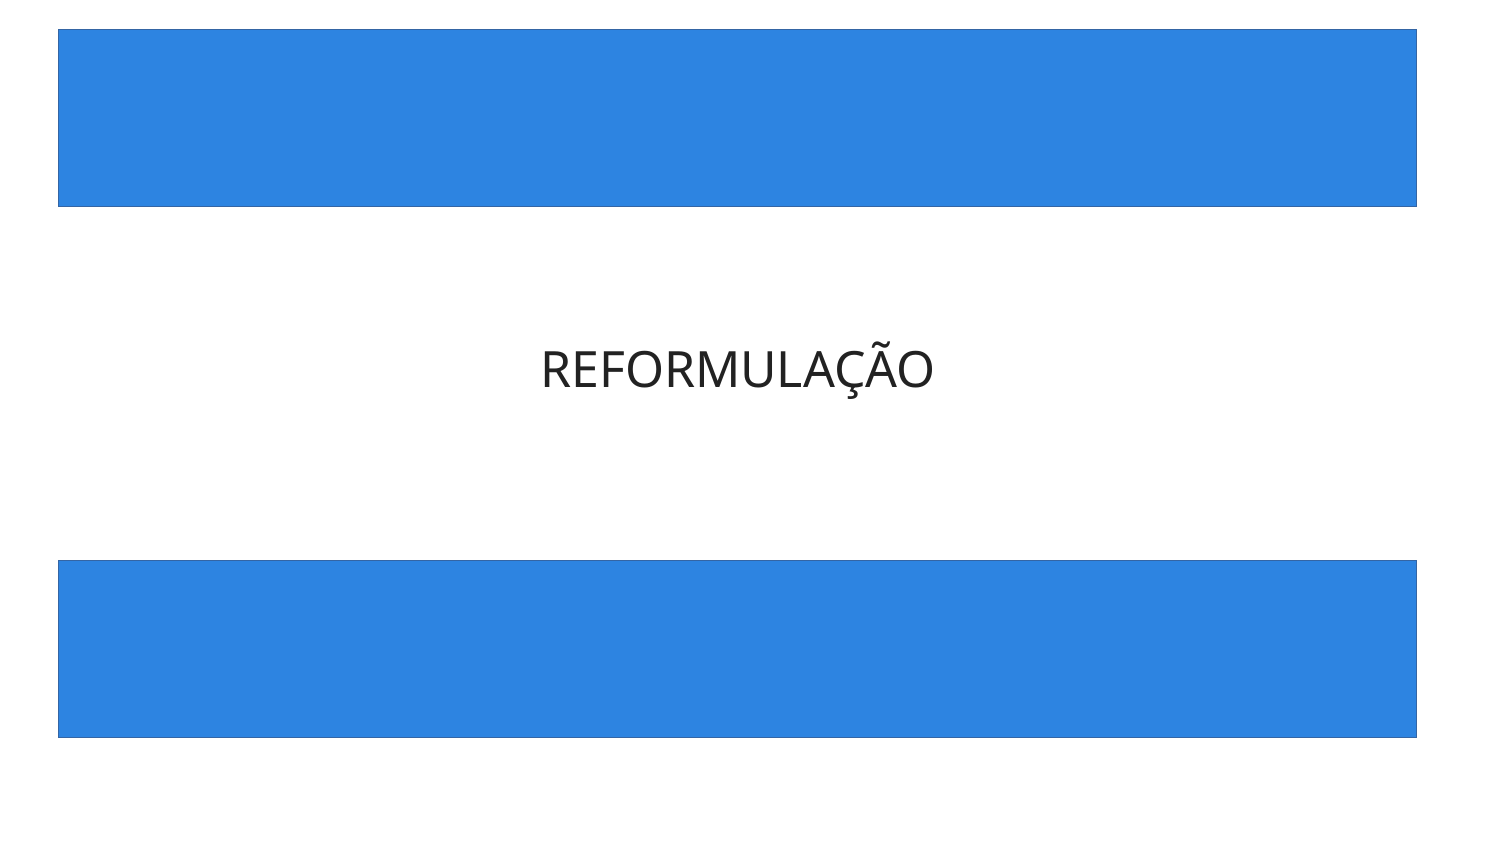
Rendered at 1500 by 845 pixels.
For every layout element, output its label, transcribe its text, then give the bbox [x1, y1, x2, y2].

text_box [58, 560, 1417, 738]
text_box REFORMULAÇÃO [442, 330, 1034, 414]
text_box [58, 29, 1417, 207]
